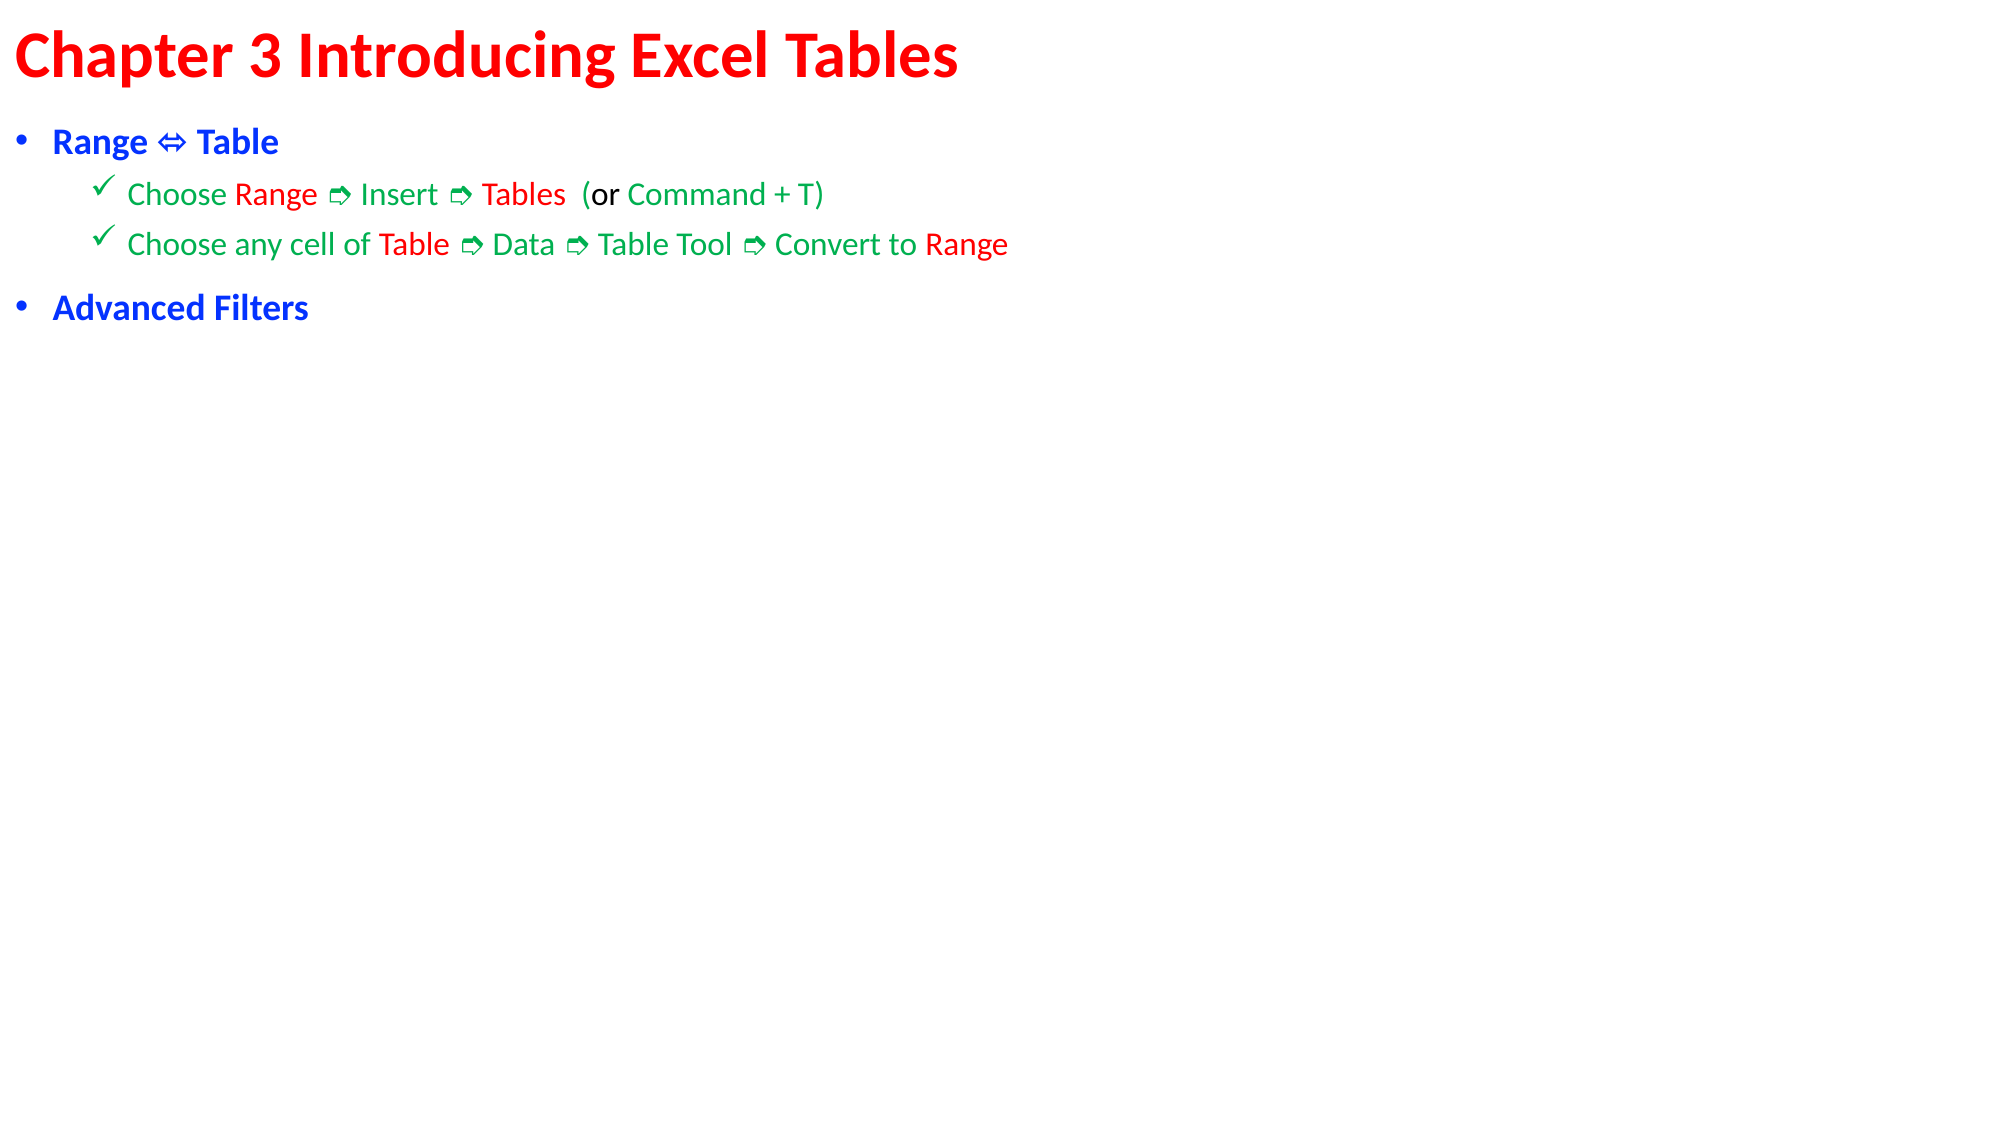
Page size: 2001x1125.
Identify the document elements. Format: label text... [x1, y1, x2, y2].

list Range ⬄ Table Choose Range ➮ Insert ➮ Tables (or Command + T) Choose any cell of Table ➮ Data ➮ Table Tool ➮ Convert to Range Advanced Filters [0, 109, 2000, 1125]
title Chapter 3 Introducing Excel Tables [0, 3, 2000, 109]
